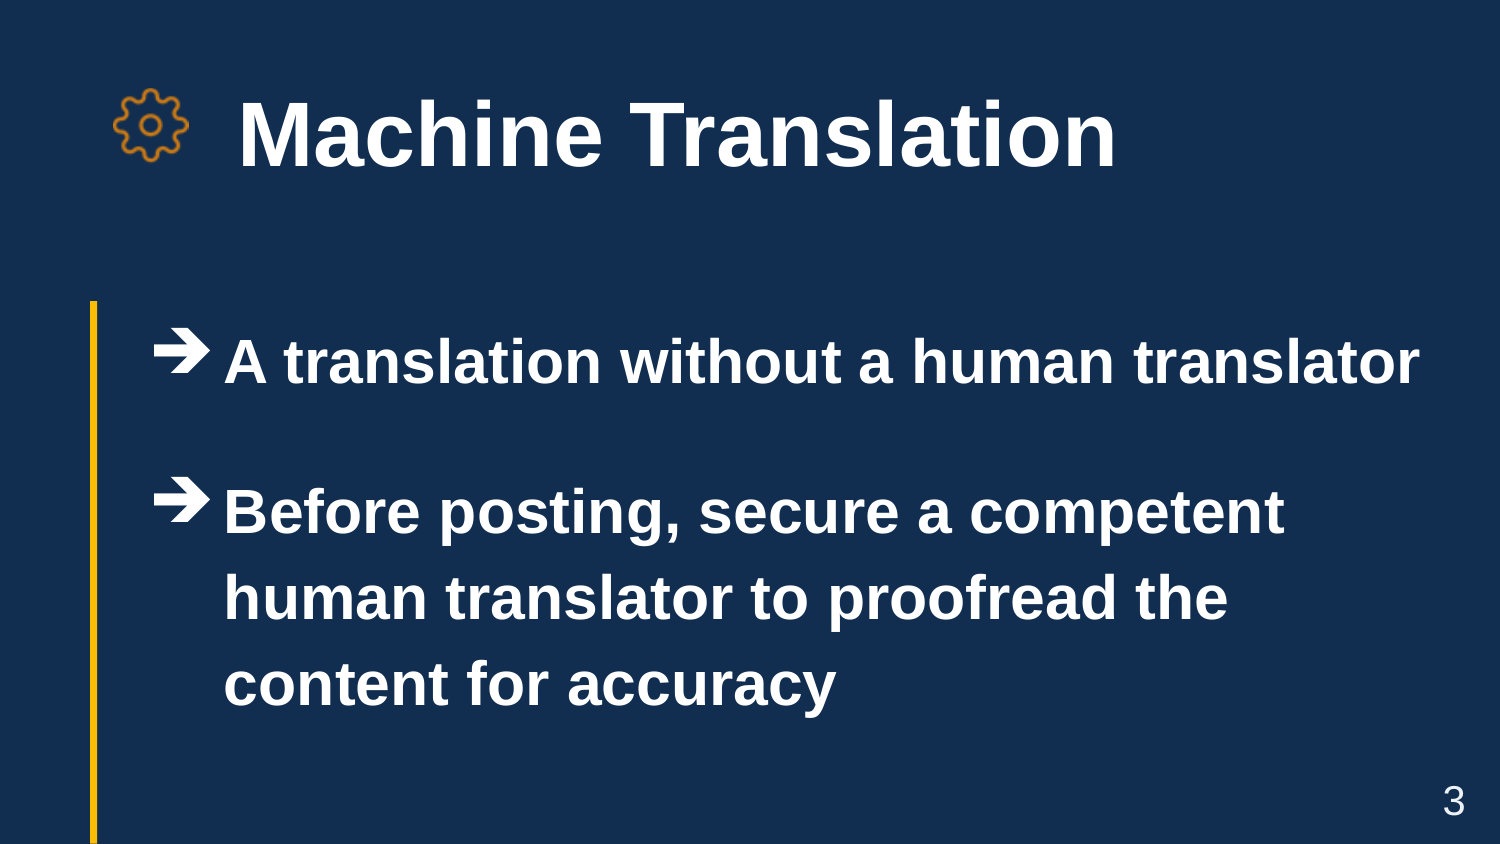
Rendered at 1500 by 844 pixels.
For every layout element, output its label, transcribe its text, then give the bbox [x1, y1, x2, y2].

subtitle A translation without a human translator Before posting, secure a competent human translator to proofread the content for accuracy [110, 295, 1486, 741]
text_box 3 [1420, 766, 1488, 832]
picture [113, 88, 189, 165]
title Machine Translation [72, 0, 1425, 243]
